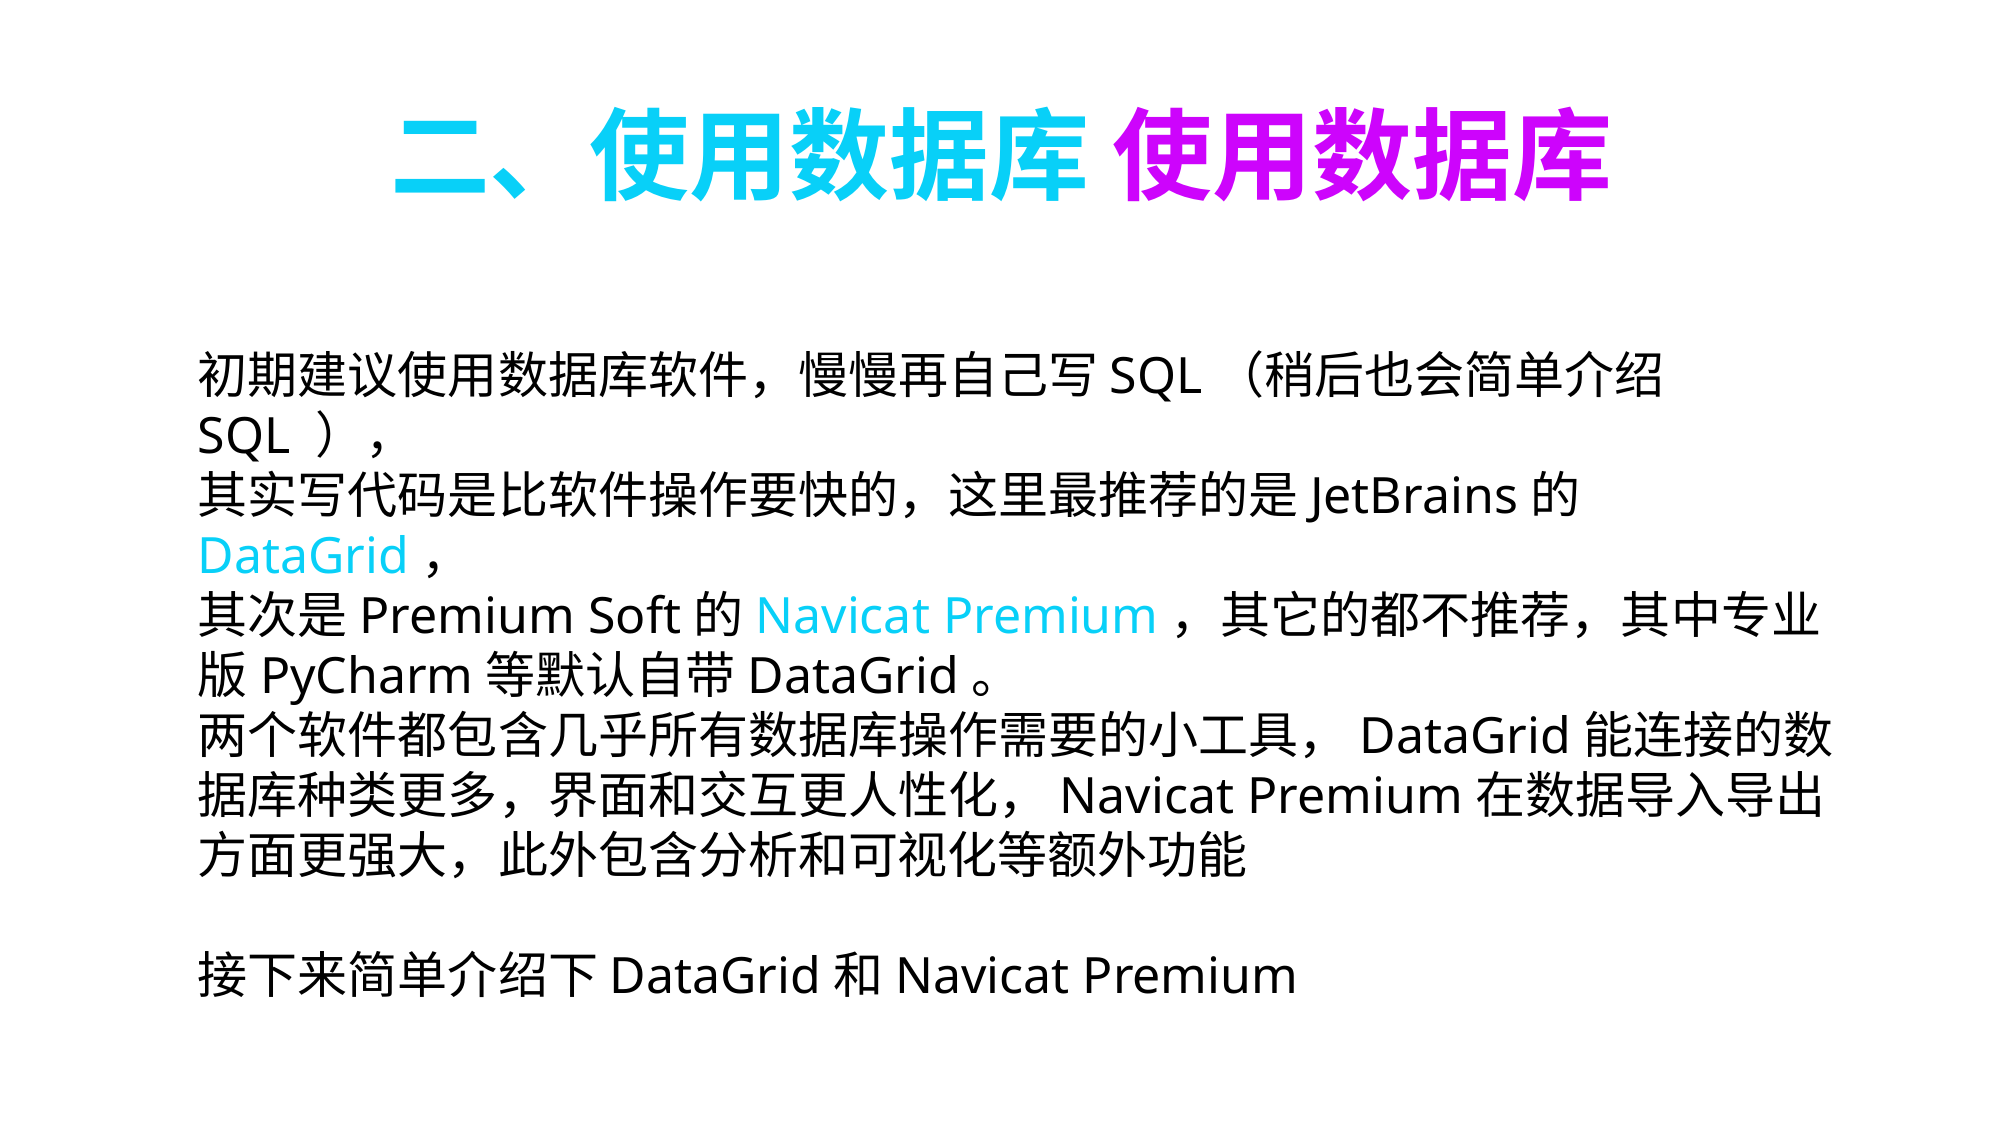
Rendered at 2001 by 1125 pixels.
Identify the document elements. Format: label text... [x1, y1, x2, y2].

text_box 初期建议使用数据库软件，慢慢再自己写SQL（稍后也会简单介绍SQL ）， 其实写代码是比软件操作要快的，这里最推荐的是JetBrains的DataGrid， 其次是Premium Soft的Navicat Premium，其它的都不推荐，其中专业版PyCharm等默认自带DataGrid。 两个软件都包含几乎所有数据库操作需要的小工具，DataGrid能连接的数据库种类更多，界面和交互更人性化，Navicat Premium在数据导入导出方面更强大，此外包含分析和可视化等额外功能 接下来简单介绍下DataGrid和Navicat Premium [183, 335, 1858, 1011]
text_box 二、使用数据库 使用数据库 [375, 85, 1666, 221]
